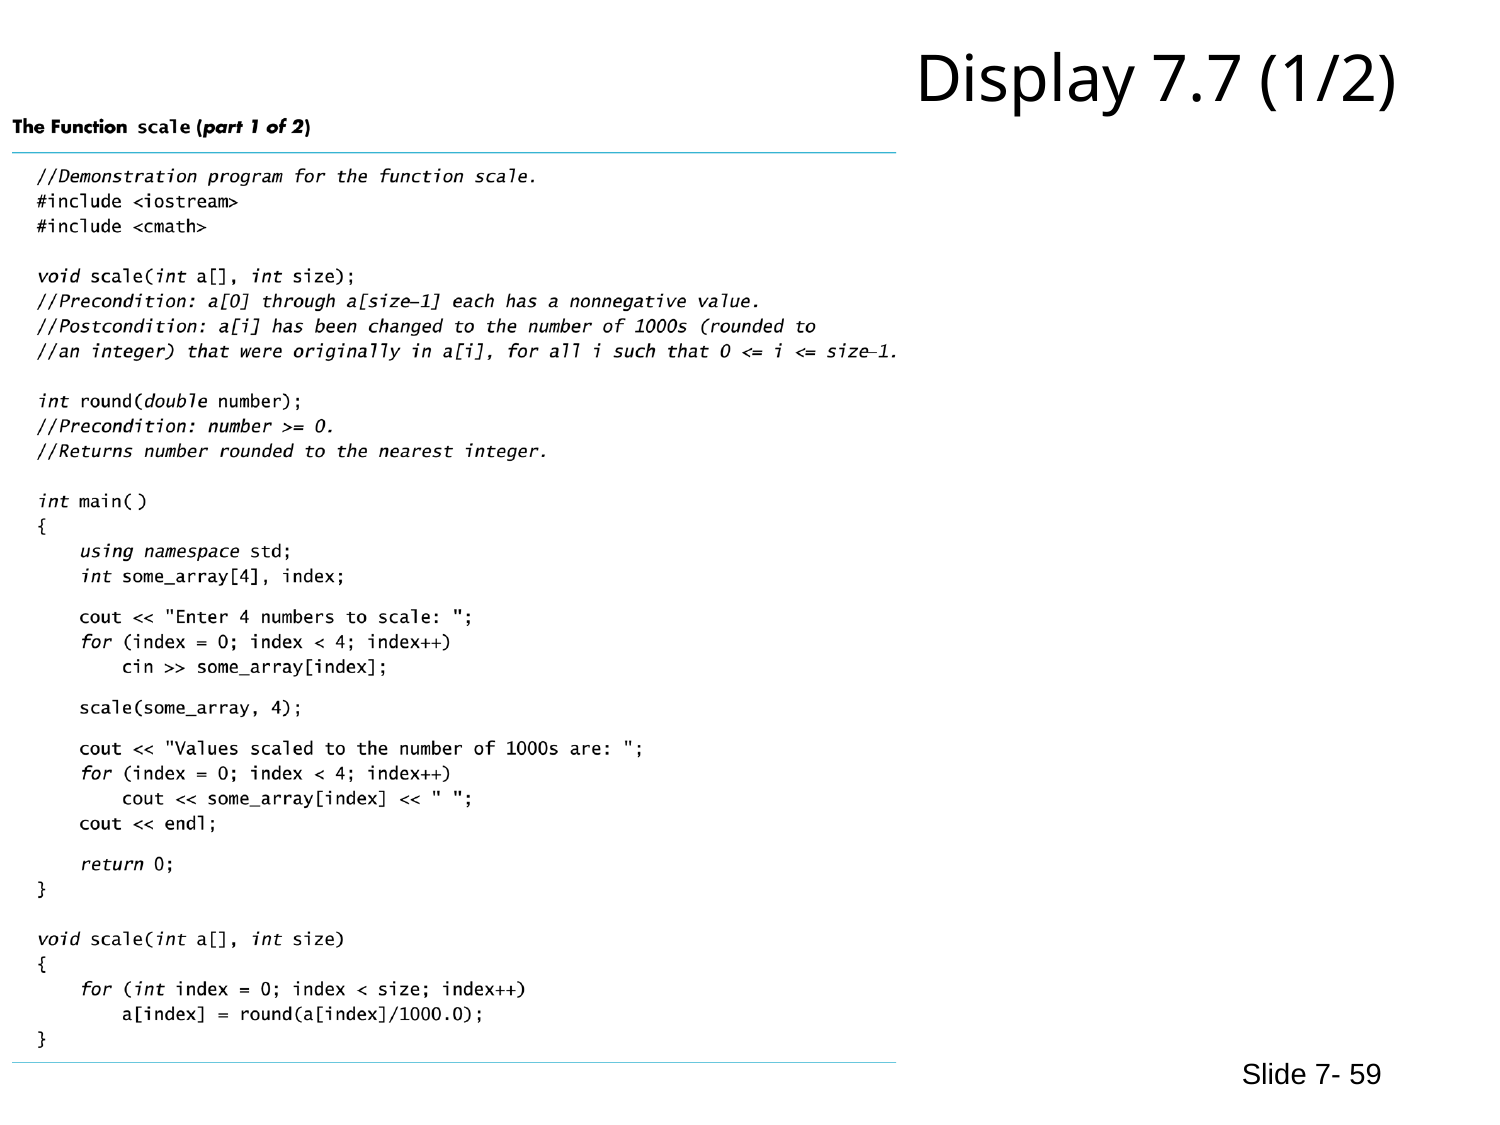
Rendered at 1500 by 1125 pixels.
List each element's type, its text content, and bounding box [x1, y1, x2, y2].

slide_number Slide 7- 59 [1059, 1042, 1397, 1103]
picture [12, 115, 898, 1063]
title Display 7.7 (1/2) [900, 37, 1488, 201]
